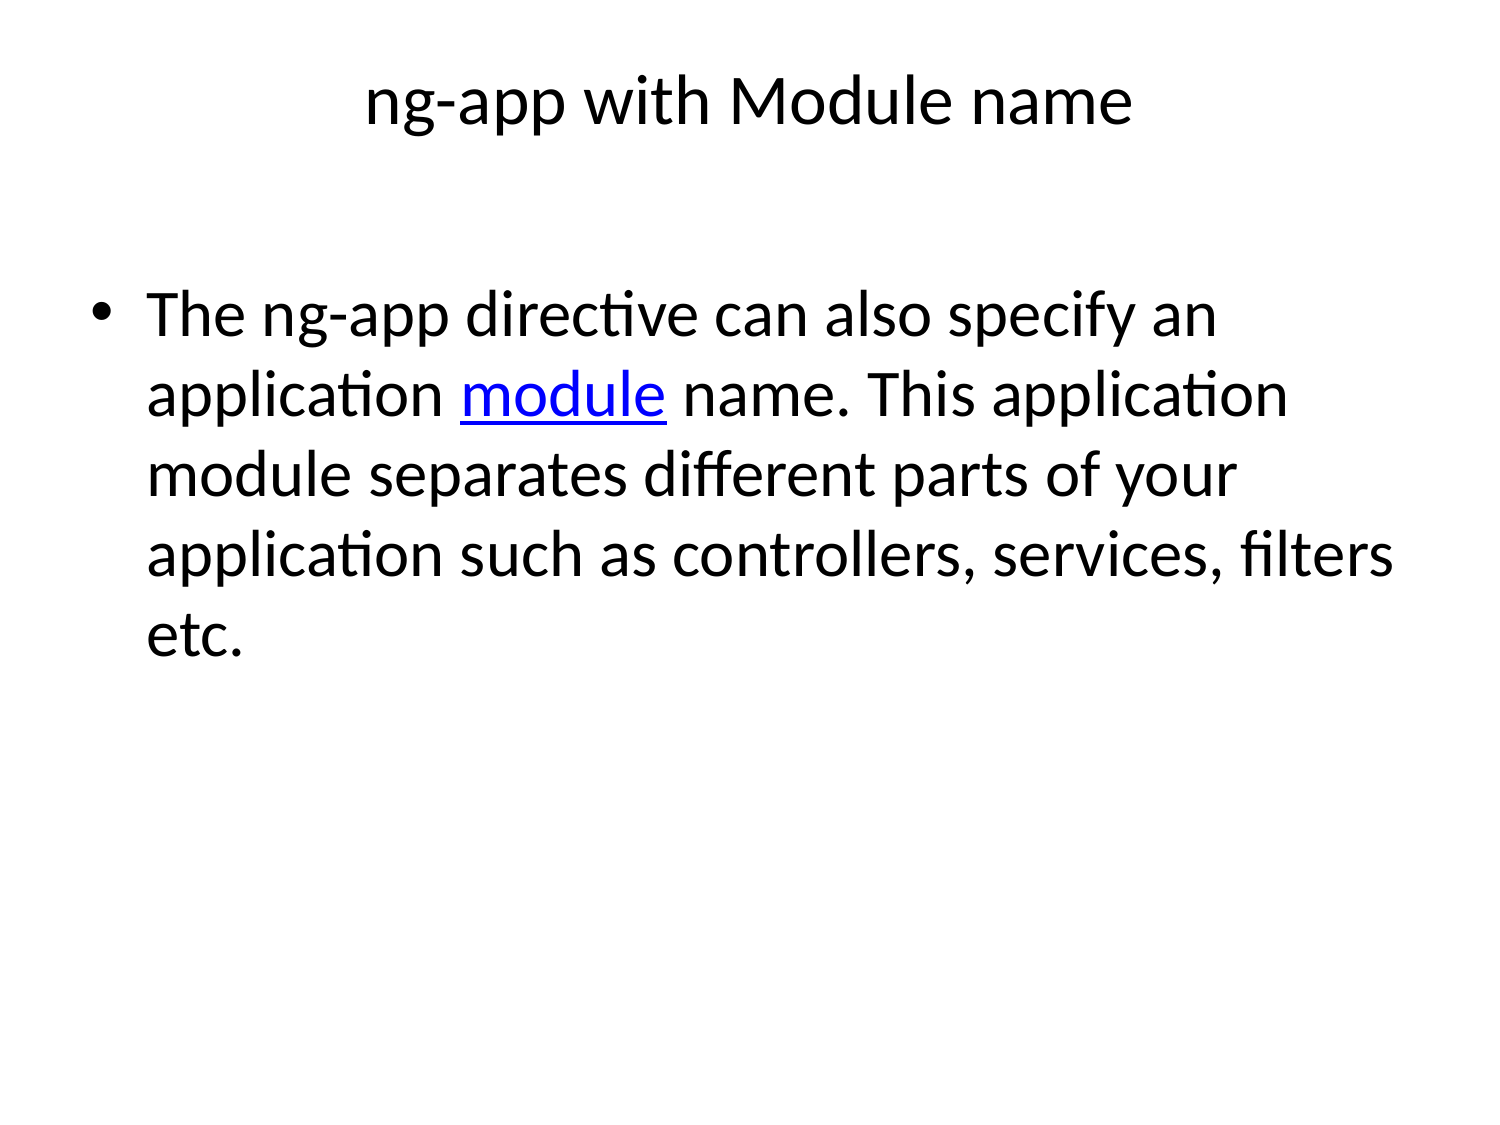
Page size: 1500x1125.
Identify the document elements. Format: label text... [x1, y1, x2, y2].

list The ng-app directive can also specify an application module name. This application module separates different parts of your application such as controllers, services, filters etc. [75, 262, 1425, 1005]
title ng-app with Module name [75, 45, 1425, 233]
